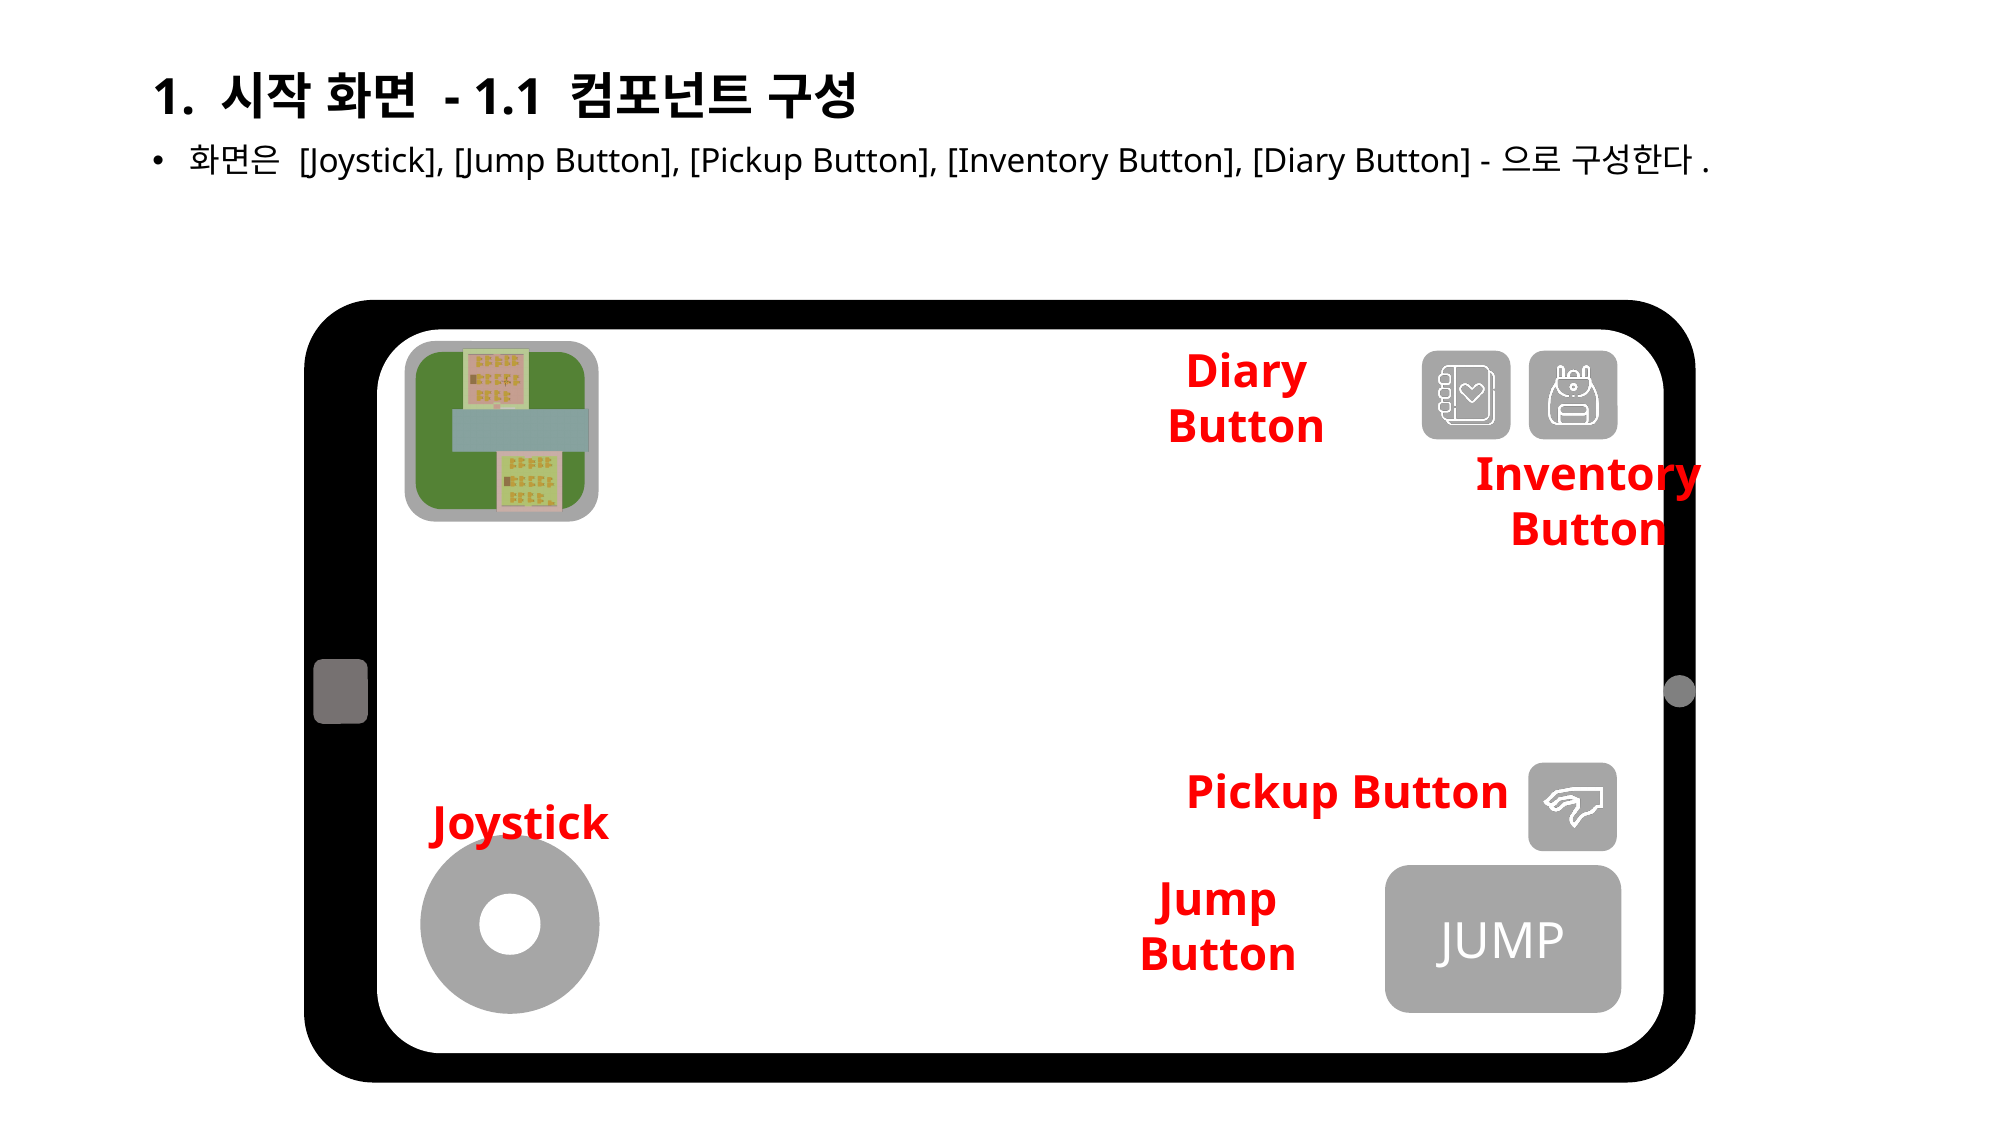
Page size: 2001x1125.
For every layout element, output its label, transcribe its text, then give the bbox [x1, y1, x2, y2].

text_box Pickup Button [1160, 759, 1528, 823]
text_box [421, 835, 599, 1013]
text_box [591, 349, 600, 513]
text_box Joystick [383, 789, 658, 853]
picture [450, 347, 591, 514]
text_box [403, 339, 590, 523]
title 1. 시작 화면 - 1.1 컴포넌트 구성 [137, 59, 1863, 136]
text_box Diary Button [1078, 365, 1415, 428]
text_box JUMP [1383, 864, 1623, 1014]
list 화면은 [Joystick], [Jump Button], [Pickup Button], [Inventory Button], [Diary Button] -으로 구성한다. [137, 136, 1863, 300]
text_box [414, 350, 450, 511]
text_box Jump Button [1050, 893, 1386, 957]
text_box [1421, 350, 1511, 440]
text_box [1528, 350, 1618, 440]
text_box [1528, 762, 1617, 852]
text_box Inventory Button [1420, 416, 1757, 584]
